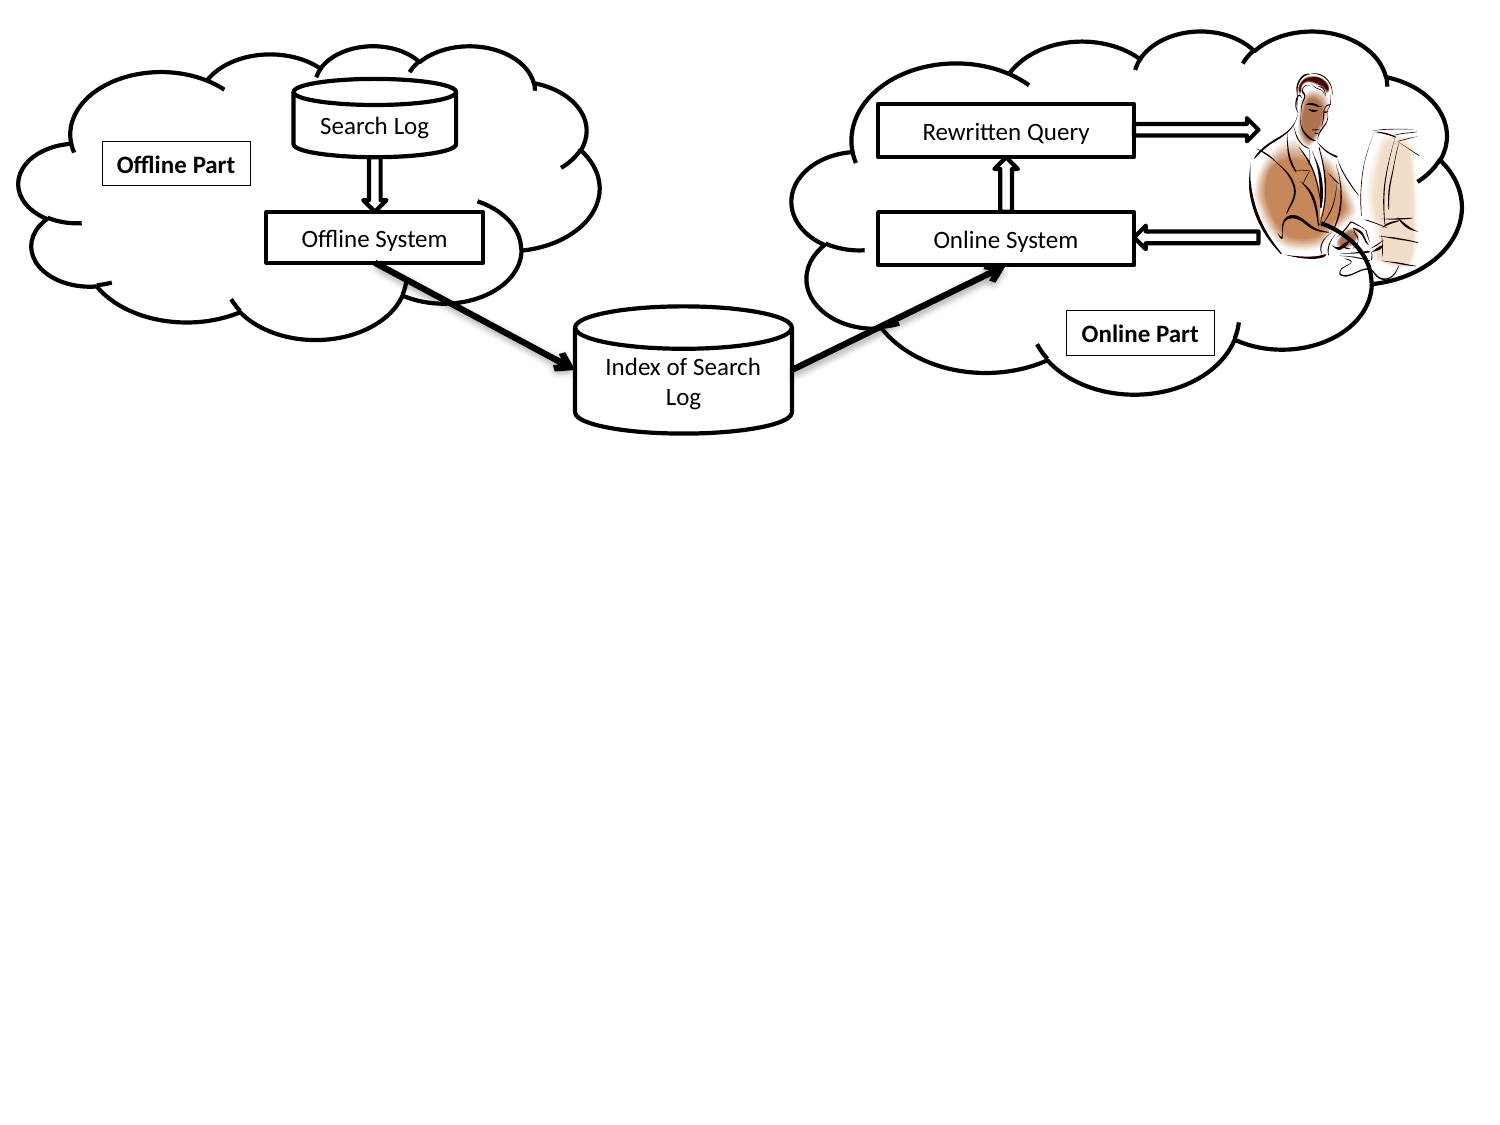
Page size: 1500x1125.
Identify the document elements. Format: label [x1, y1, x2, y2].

text_box [18, 29, 1462, 434]
